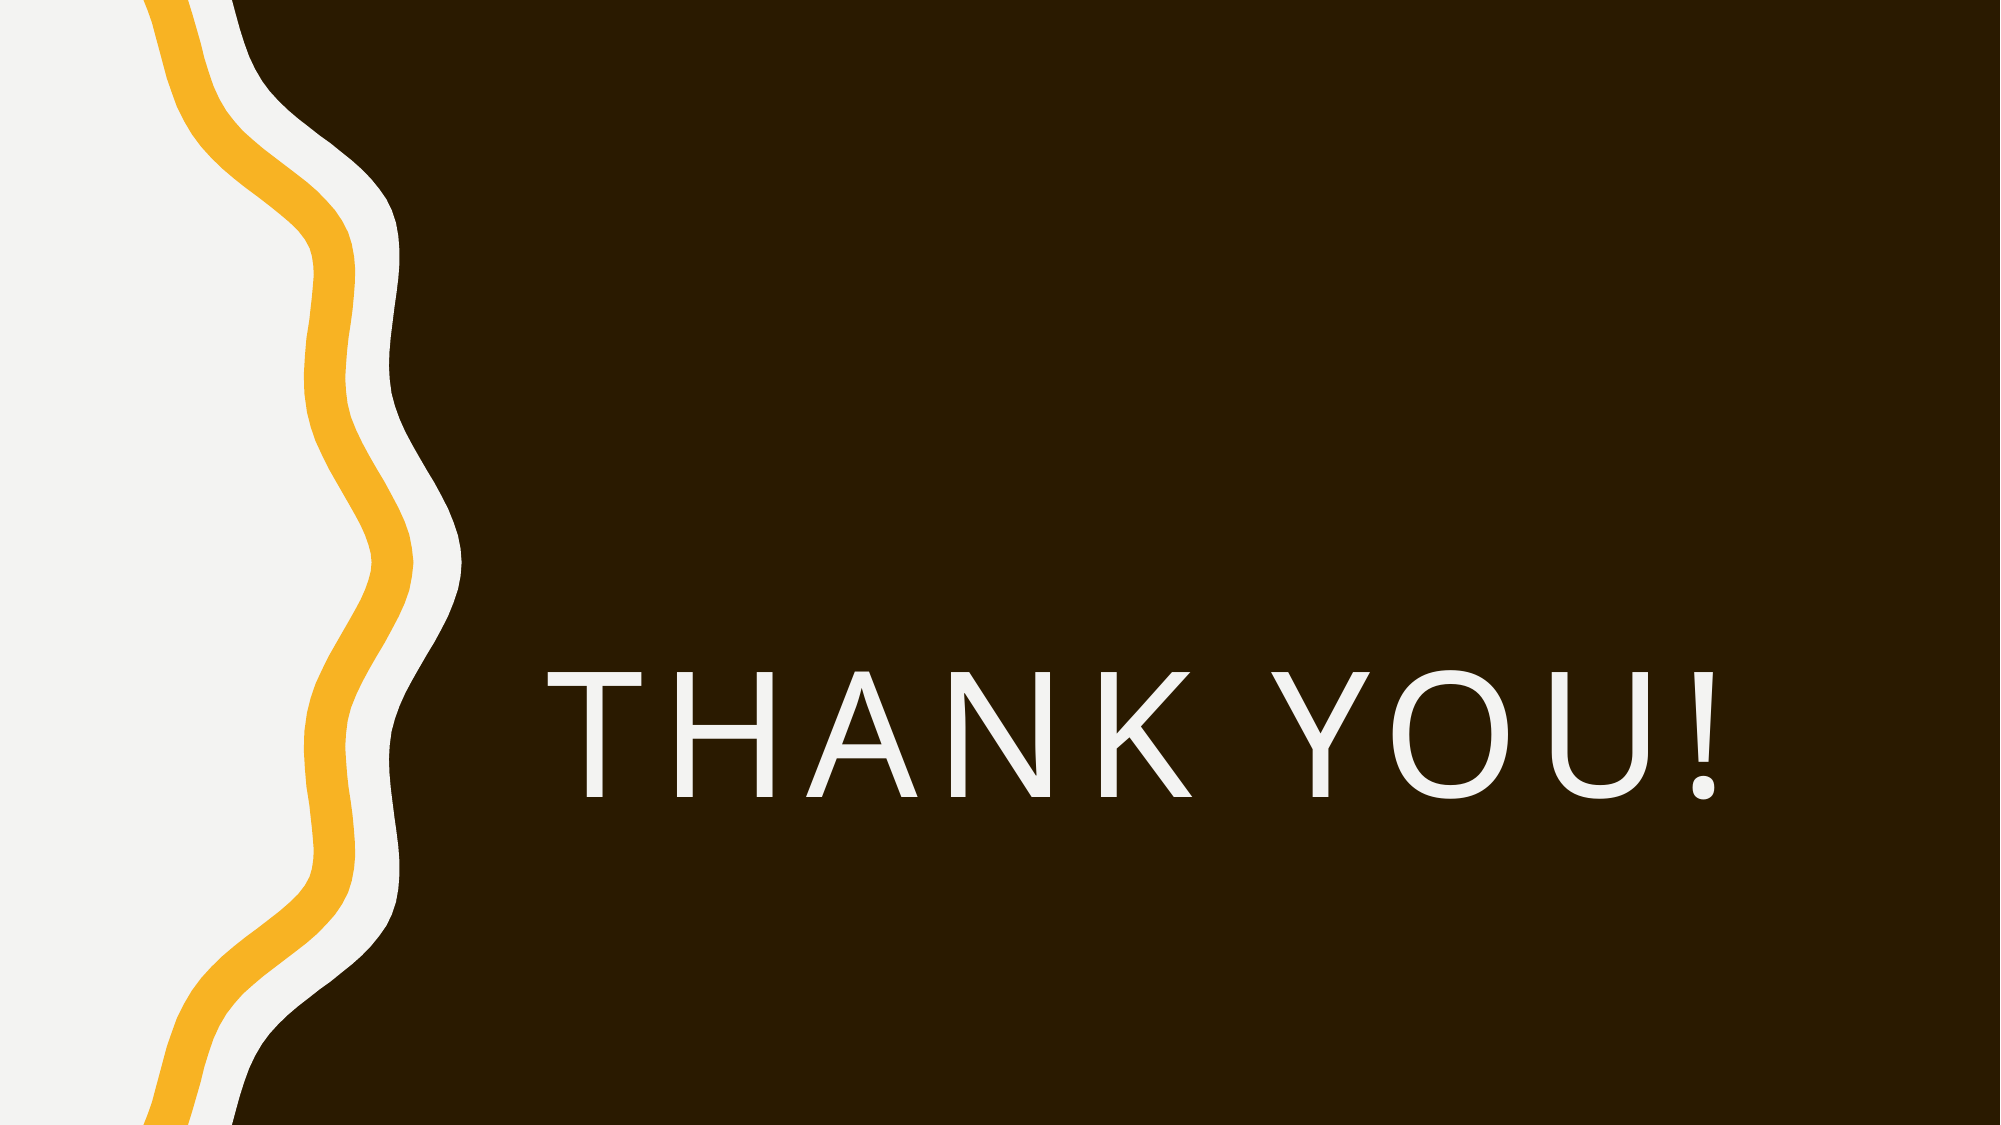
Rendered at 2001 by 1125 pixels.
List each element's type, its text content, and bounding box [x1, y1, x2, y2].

title Thank you! [531, 176, 1875, 843]
